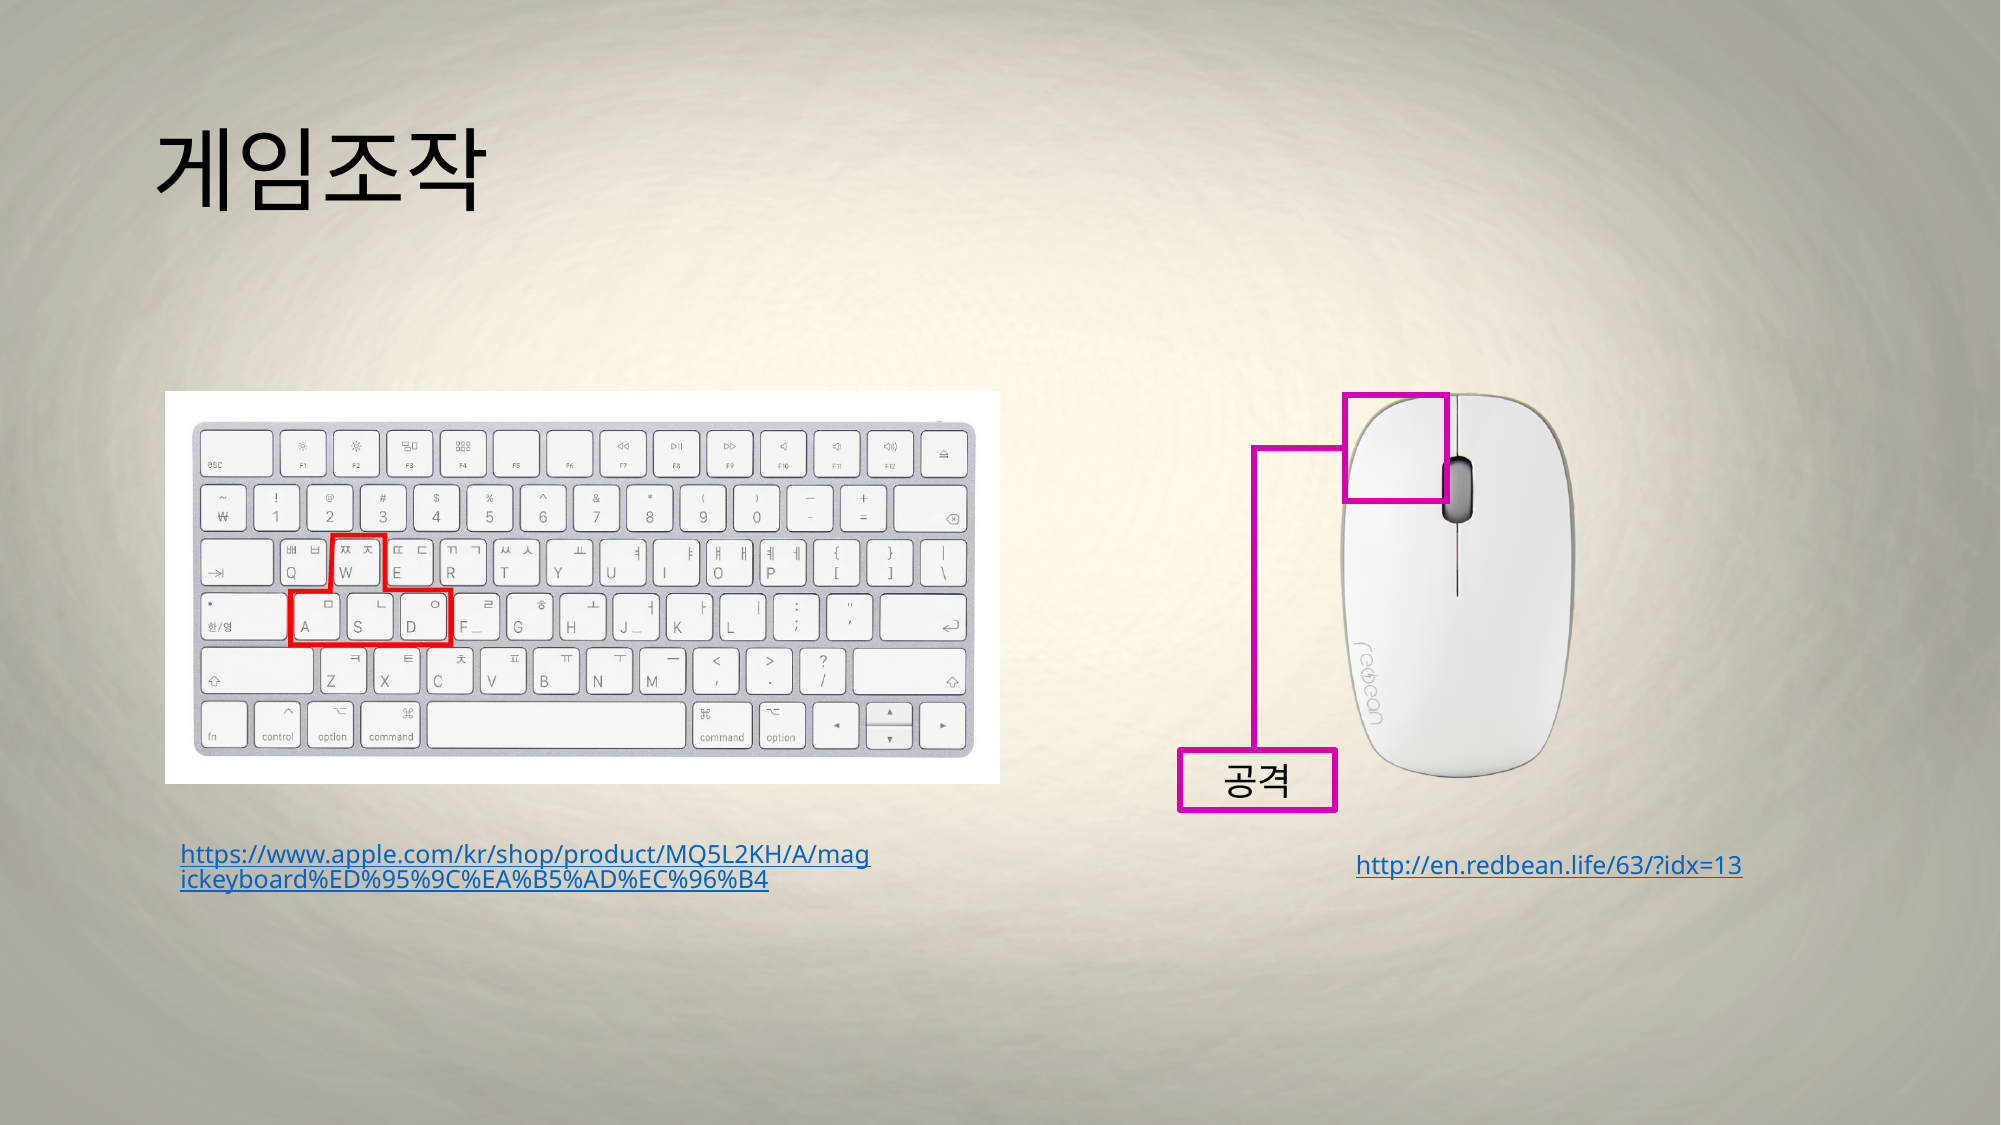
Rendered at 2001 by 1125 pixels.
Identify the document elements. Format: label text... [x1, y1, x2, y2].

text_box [165, 391, 1000, 784]
picture [0, 0, 2001, 1125]
text_box http://en.redbean.life/63/?idx=13 [1341, 842, 1758, 891]
text_box https://www.apple.com/kr/shop/product/MQ5L2KH/A/magickeyboard%ED%95%9C%EA%B5%AD%EC%96%B4 [165, 831, 887, 880]
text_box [1180, 363, 1680, 811]
title 게임조작 [137, 59, 1863, 291]
